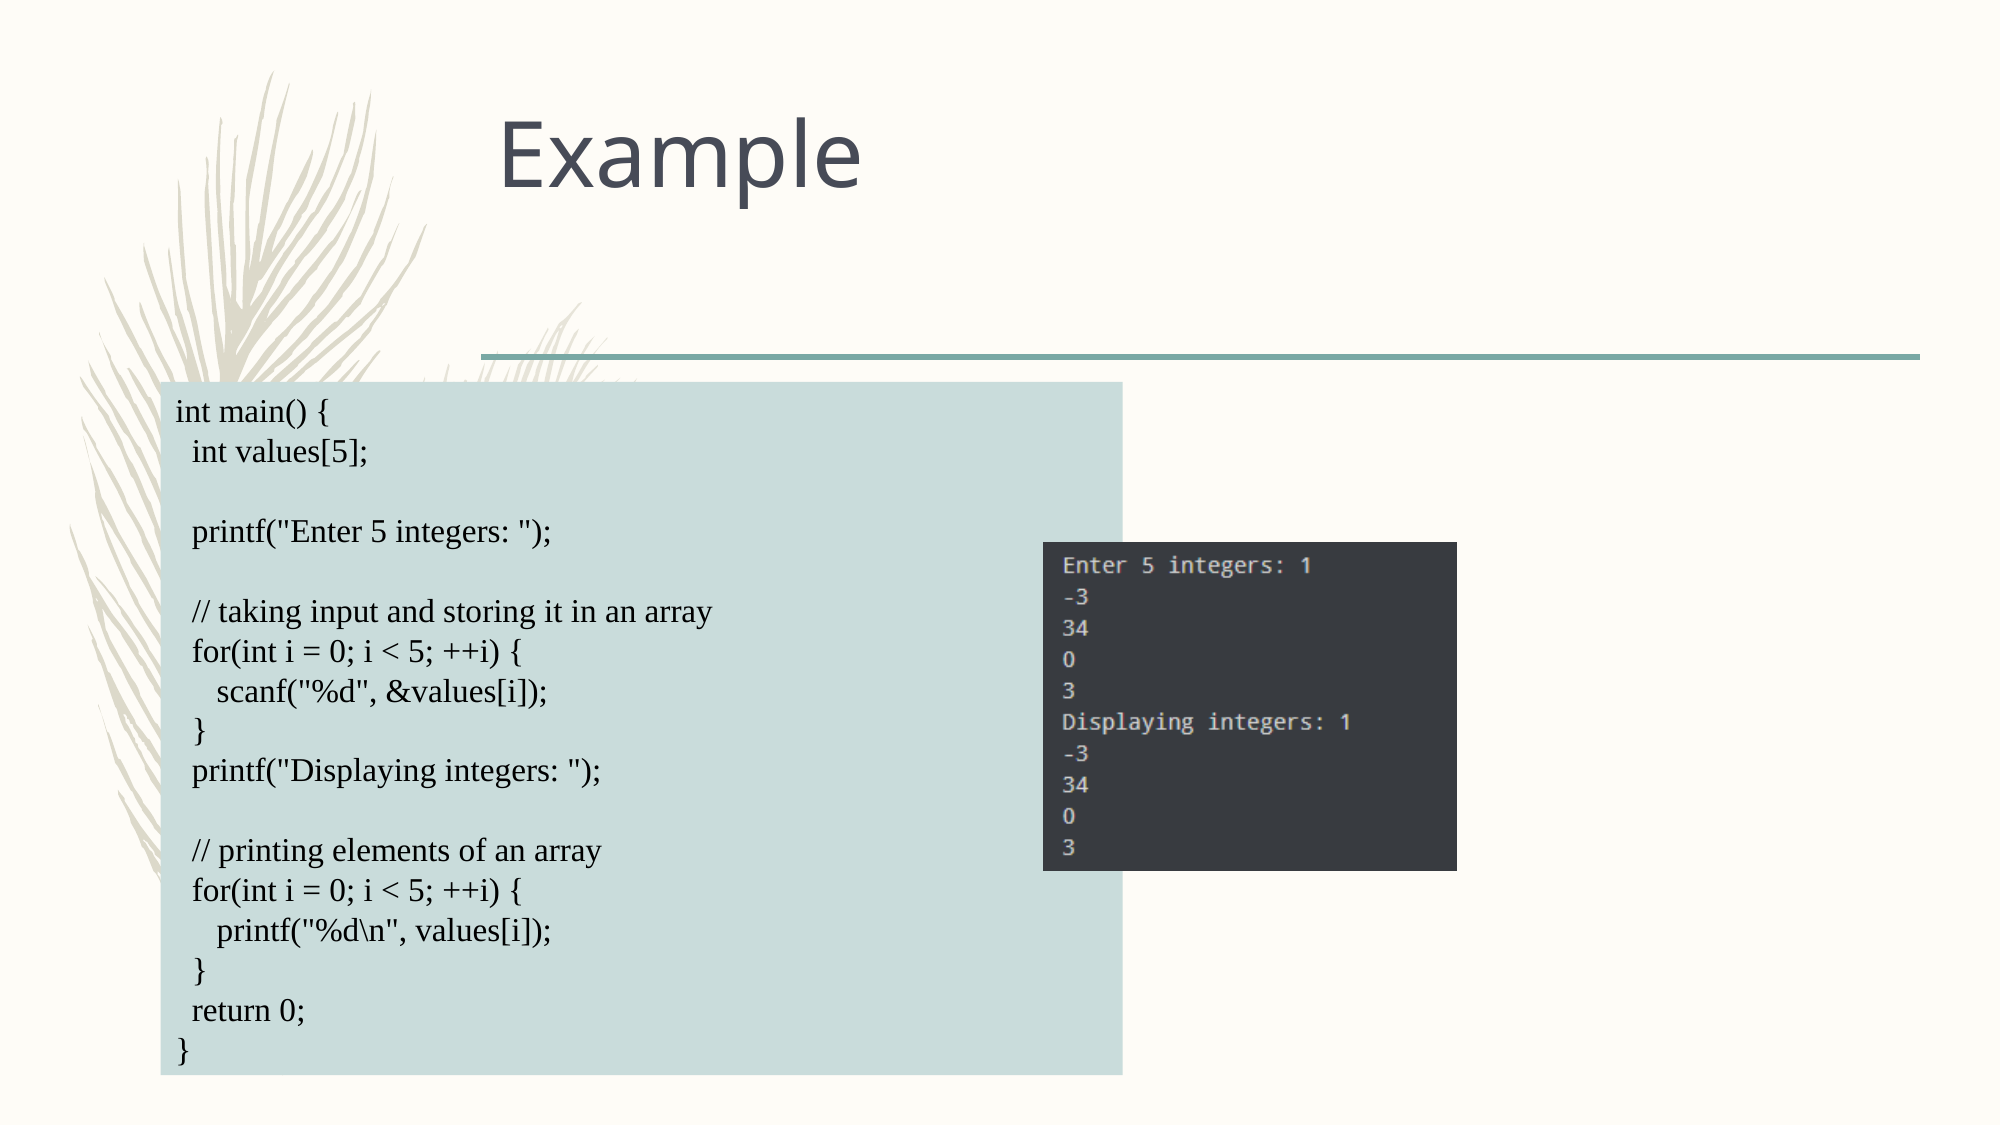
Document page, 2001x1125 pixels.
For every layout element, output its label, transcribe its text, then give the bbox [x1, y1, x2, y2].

text_box int main() { int values[5]; printf("Enter 5 integers: "); // taking input and storing it in an array for(int i = 0; i < 5; ++i) { scanf("%d", &values[i]); } printf("Displaying integers: "); // printing elements of an array for(int i = 0; i < 5; ++i) { printf("%d\n", values[i]); } return 0; } [160, 381, 1123, 1076]
title Example [481, 93, 1920, 350]
picture [1043, 542, 1457, 871]
